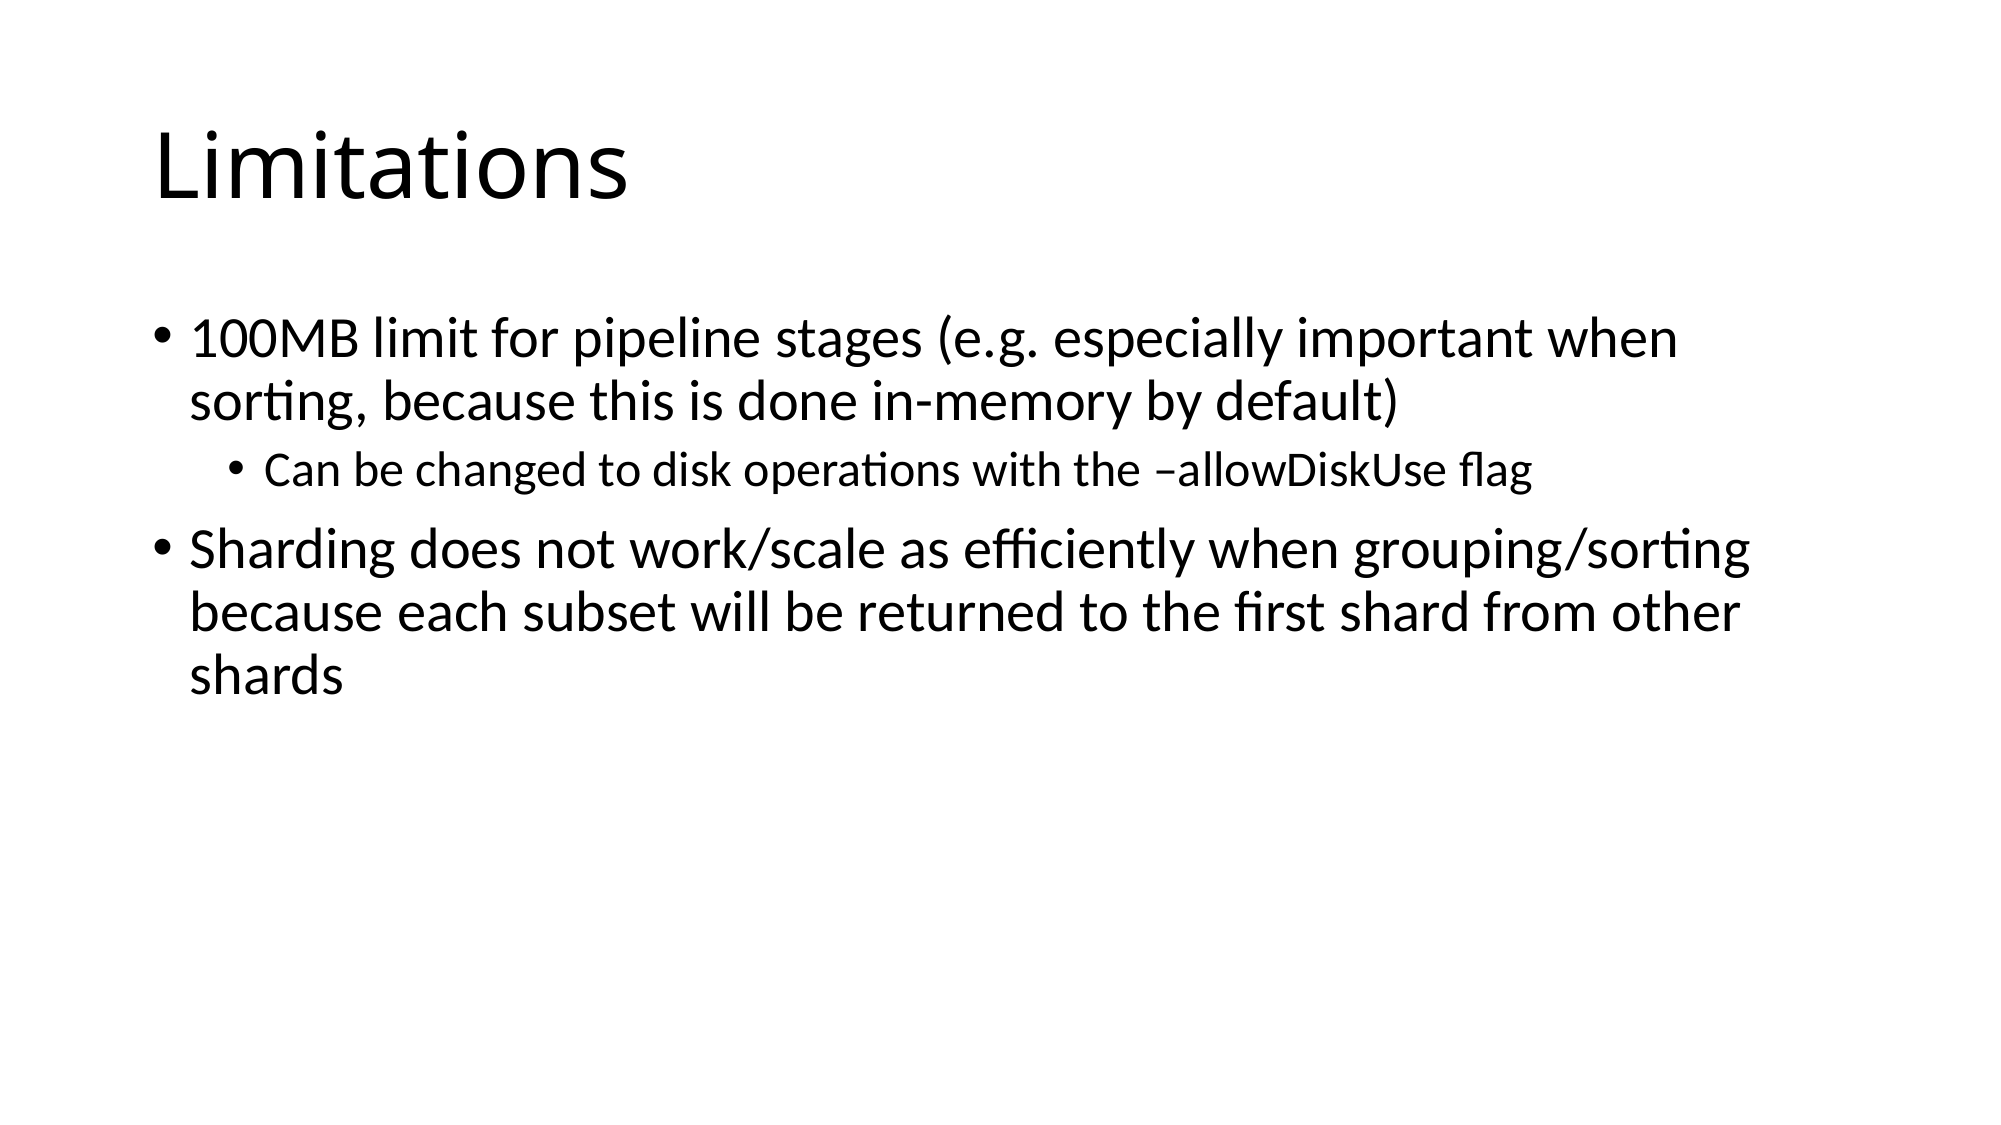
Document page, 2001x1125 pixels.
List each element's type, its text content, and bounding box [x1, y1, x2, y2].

title Limitations [137, 59, 1863, 278]
list 100MB limit for pipeline stages (e.g. especially important when sorting, because this is done in-memory by default) Can be changed to disk operations with the –allowDiskUse flag Sharding does not work/scale as efficiently when grouping/sorting because each subset will be returned to the first shard from other shards [137, 299, 1863, 1014]
